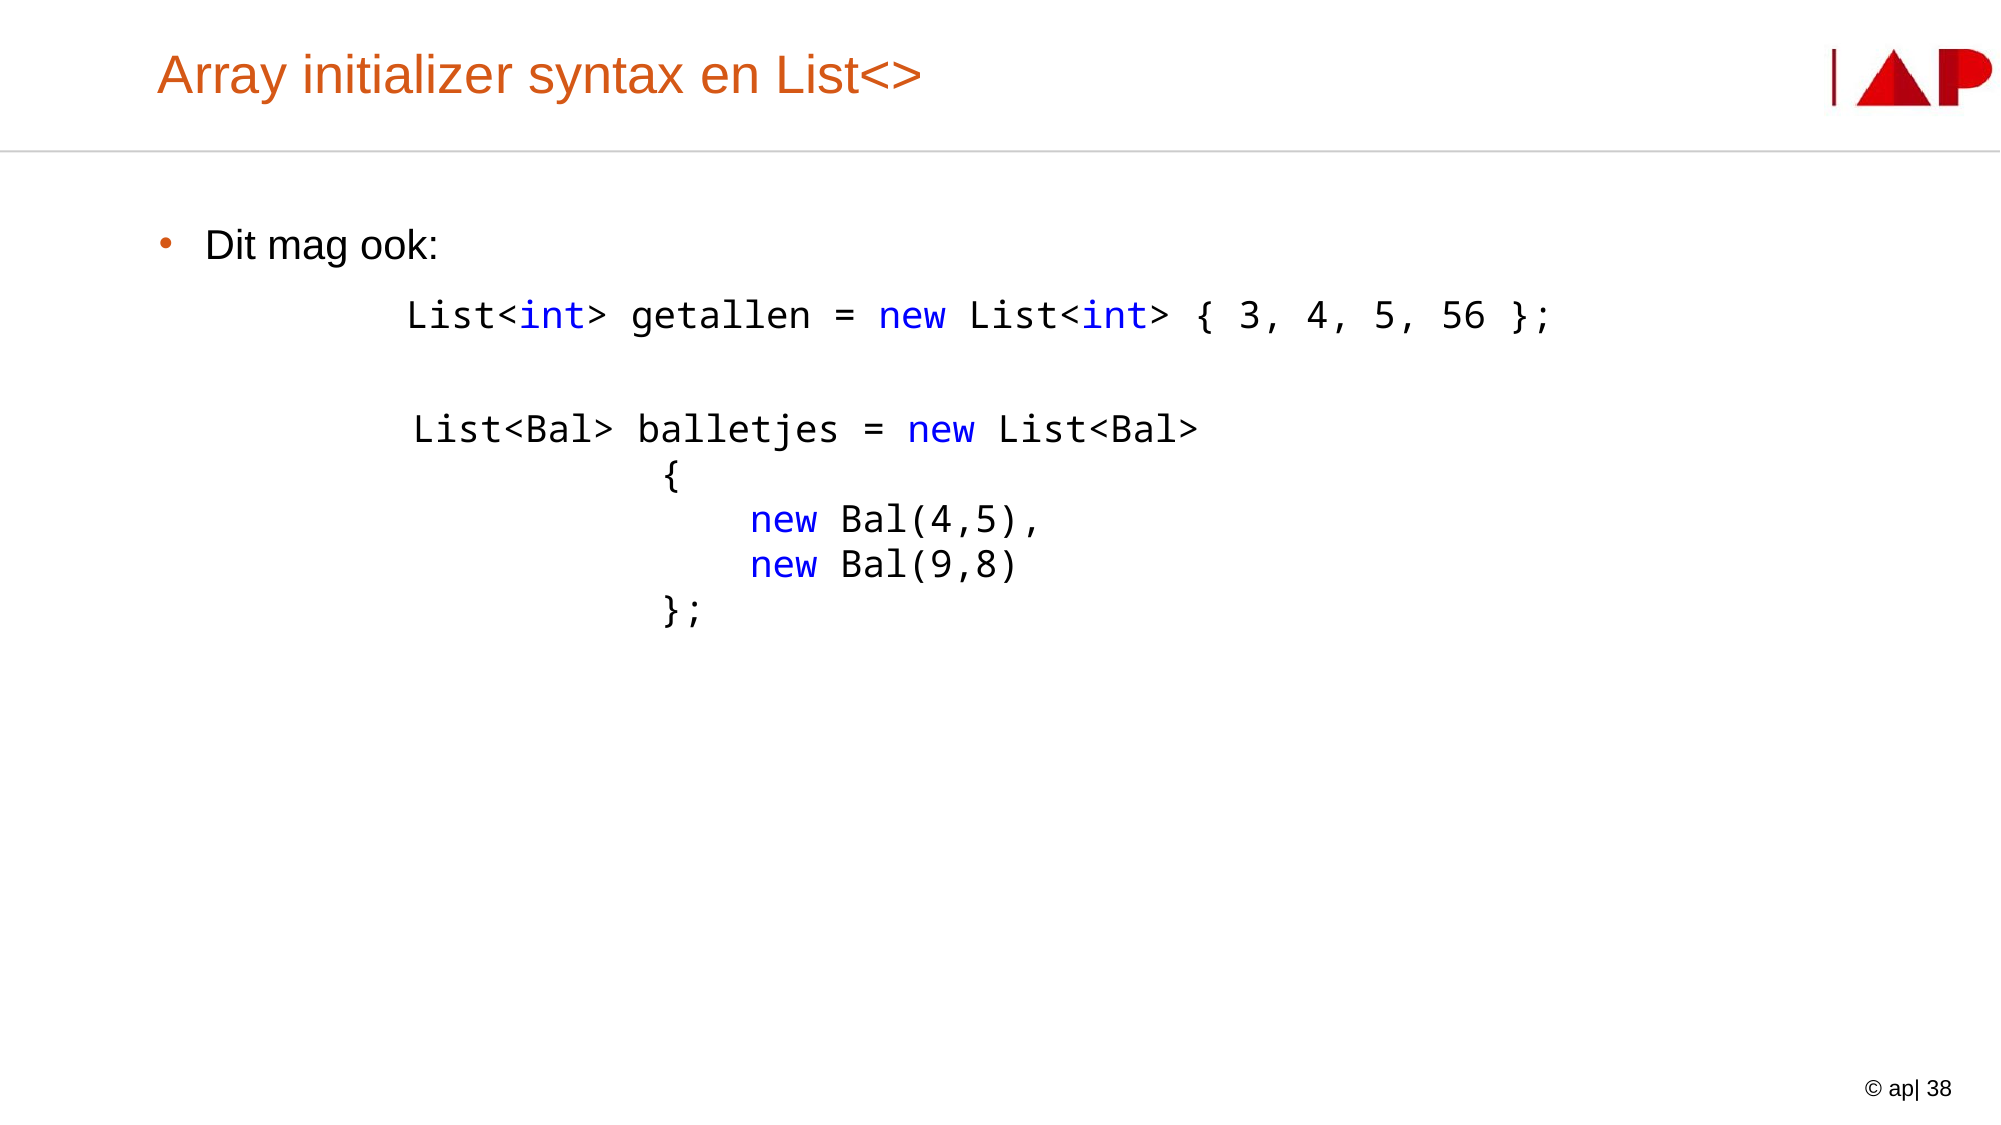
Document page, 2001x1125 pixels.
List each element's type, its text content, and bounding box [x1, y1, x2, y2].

text_box List<Bal> balletjes = new List<Bal> { new Bal(4,5), new Bal(9,8) }; [375, 397, 1376, 638]
title Array initializer syntax en List<> [157, 0, 1843, 152]
list Dit mag ook: [157, 217, 1955, 1023]
picture [1843, 10, 2000, 142]
text_box List<int> getallen = new List<int> { 3, 4, 5, 56 }; [391, 283, 1672, 344]
slide_number © ap| 38 [1425, 1061, 1953, 1113]
